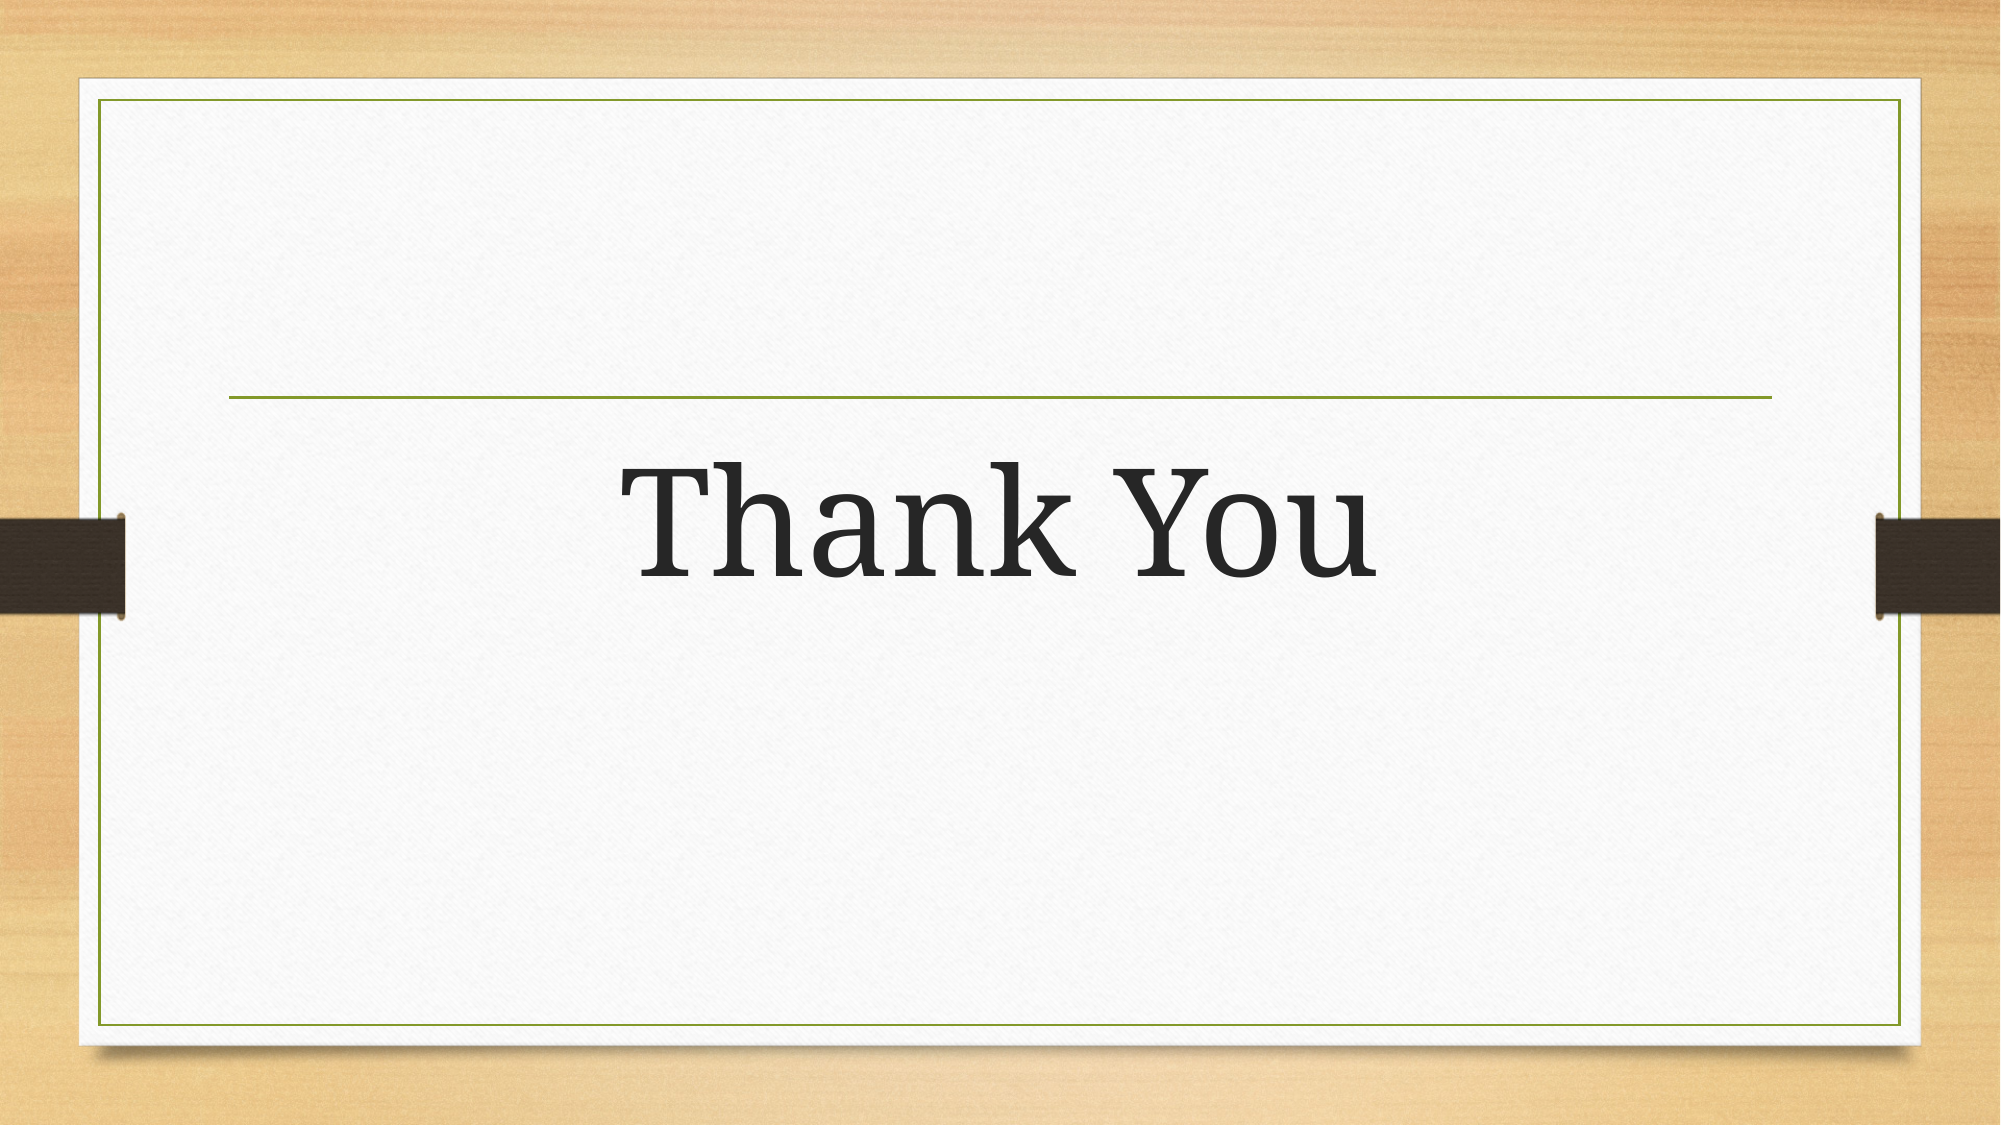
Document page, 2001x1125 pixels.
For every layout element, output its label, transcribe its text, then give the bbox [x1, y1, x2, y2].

picture [0, 0, 2001, 1125]
list Thank You [212, 419, 1788, 964]
